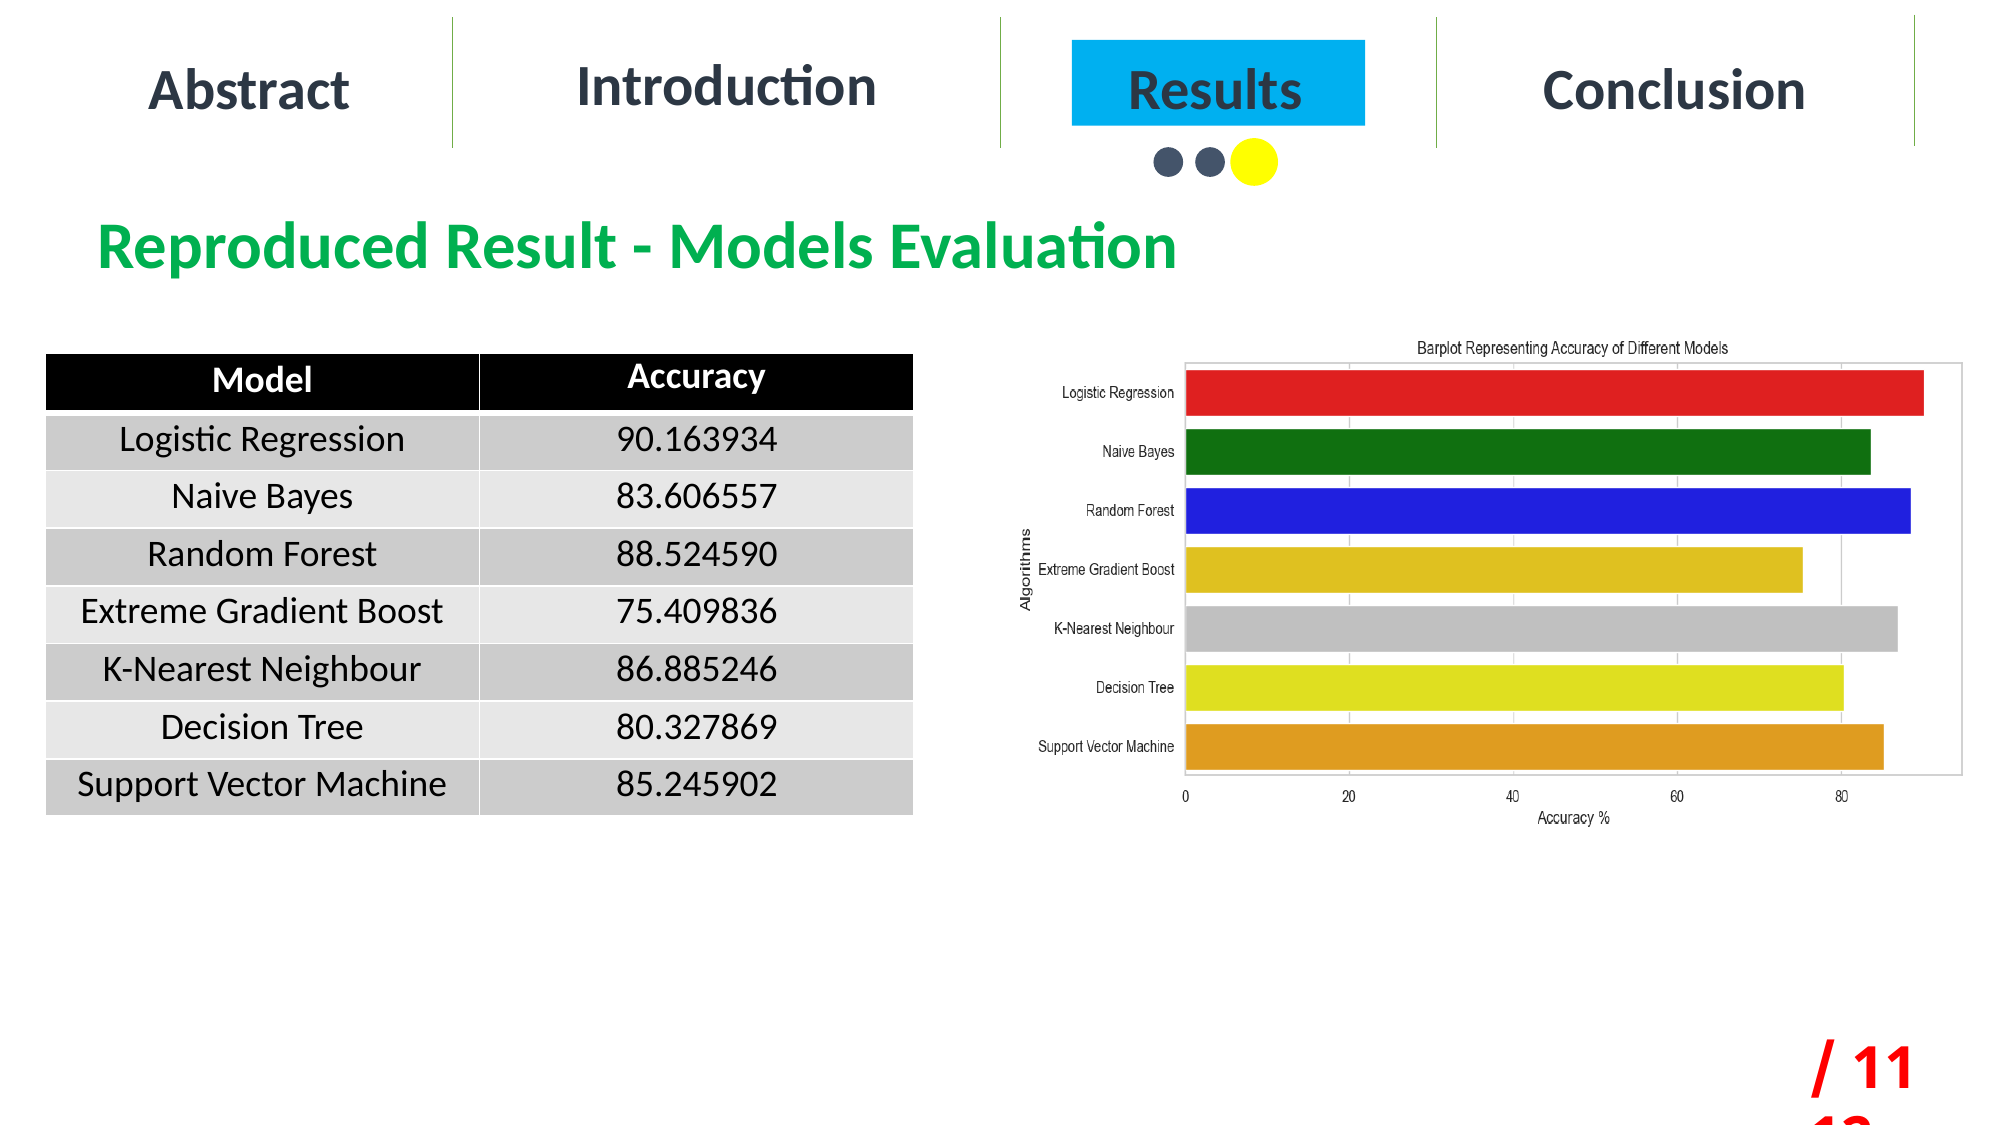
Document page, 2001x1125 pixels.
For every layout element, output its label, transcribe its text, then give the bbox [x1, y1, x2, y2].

table_cell 80.327869 [480, 702, 913, 758]
table_cell Naive Bayes [46, 471, 479, 527]
text_box 11 / 12 [1795, 1023, 2000, 1125]
table_cell Logistic Regression [46, 416, 479, 470]
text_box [452, 14, 1915, 149]
table_cell Decision Tree [46, 702, 479, 758]
table_cell 75.409836 [480, 587, 913, 643]
table_cell 83.606557 [480, 471, 913, 527]
table_cell Extreme Gradient Boost [46, 587, 479, 643]
text_box Reproduced Result - Models Evaluation [82, 194, 1282, 290]
table_cell 88.524590 [480, 529, 913, 585]
table_header Model [46, 354, 479, 410]
table_cell Support Vector Machine [46, 760, 479, 815]
table_cell 85.245902 [480, 760, 913, 815]
table_cell Random Forest [46, 529, 479, 585]
table_cell K-Nearest Neighbour [46, 644, 479, 700]
table_header Accuracy [480, 354, 913, 410]
table_cell 90.163934 [480, 416, 913, 470]
text_box Abstract [82, 43, 418, 129]
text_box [1153, 138, 1278, 186]
picture [1012, 331, 1969, 838]
table_cell 86.885246 [480, 644, 913, 700]
